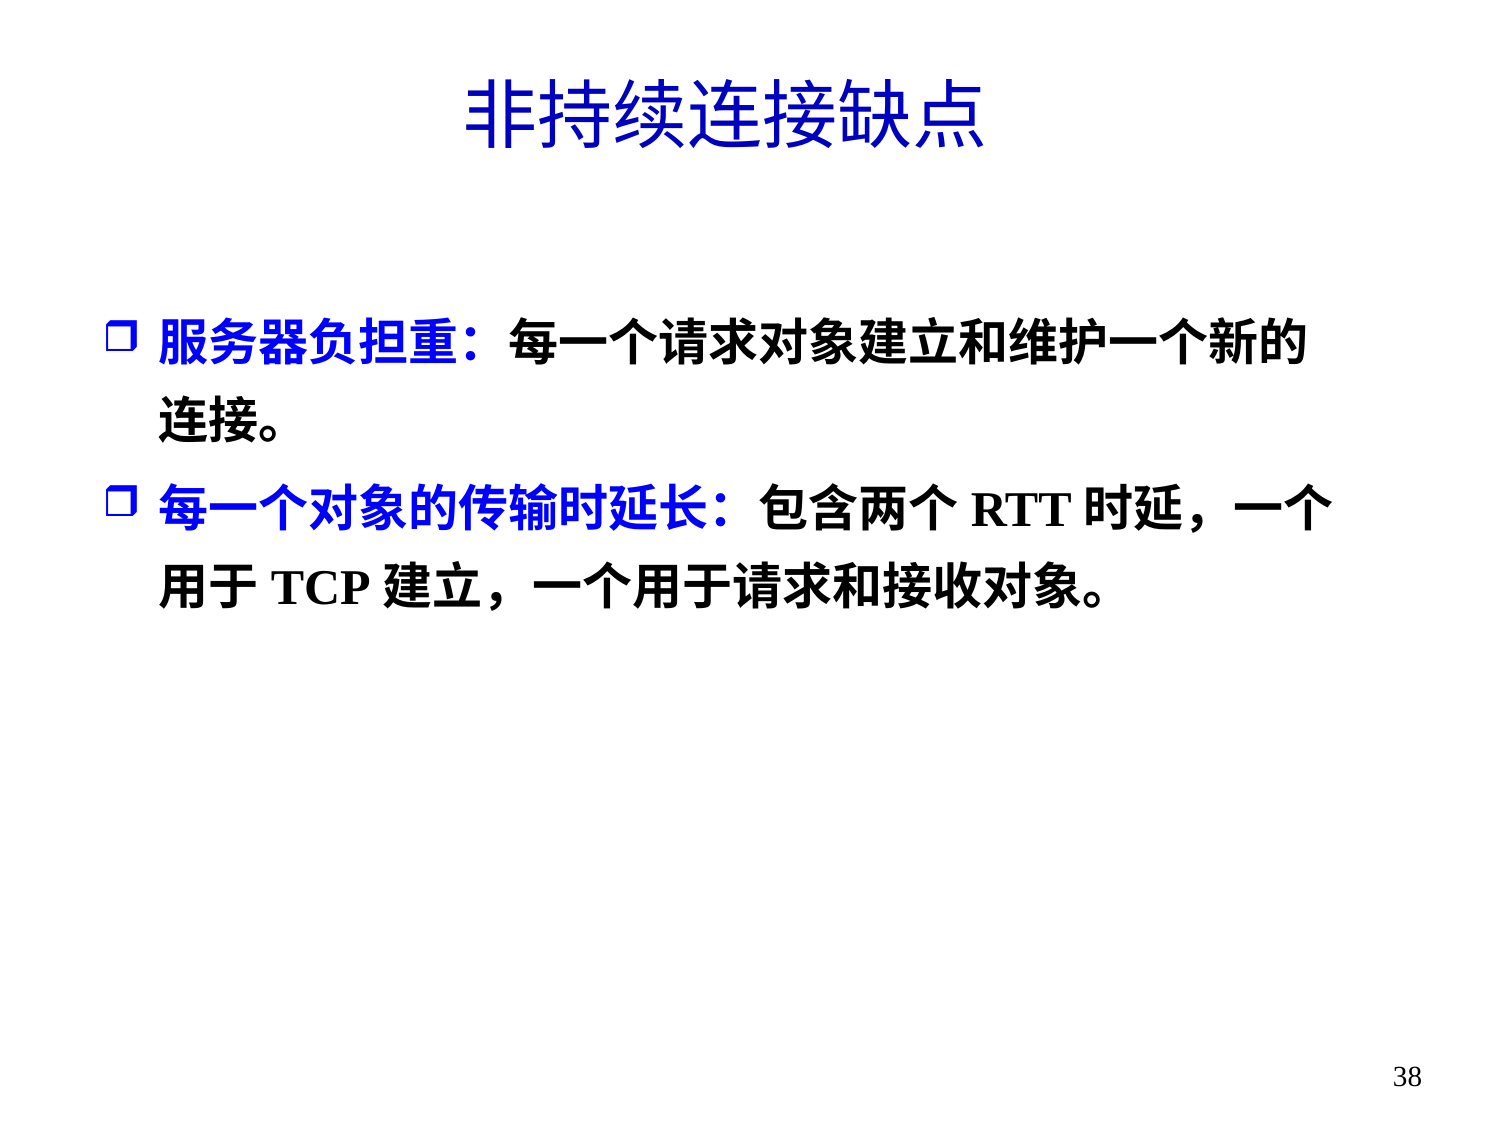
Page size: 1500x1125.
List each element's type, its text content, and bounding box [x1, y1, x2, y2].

slide_number 38 [1362, 1050, 1438, 1125]
title 非持续连接缺点 [87, 37, 1363, 188]
list 服务器负担重：每一个请求对象建立和维护一个新的连接。 每一个对象的传输时延长：包含两个RTT时延，一个用于TCP建立，一个用于请求和接收对象。 [87, 205, 1363, 1025]
